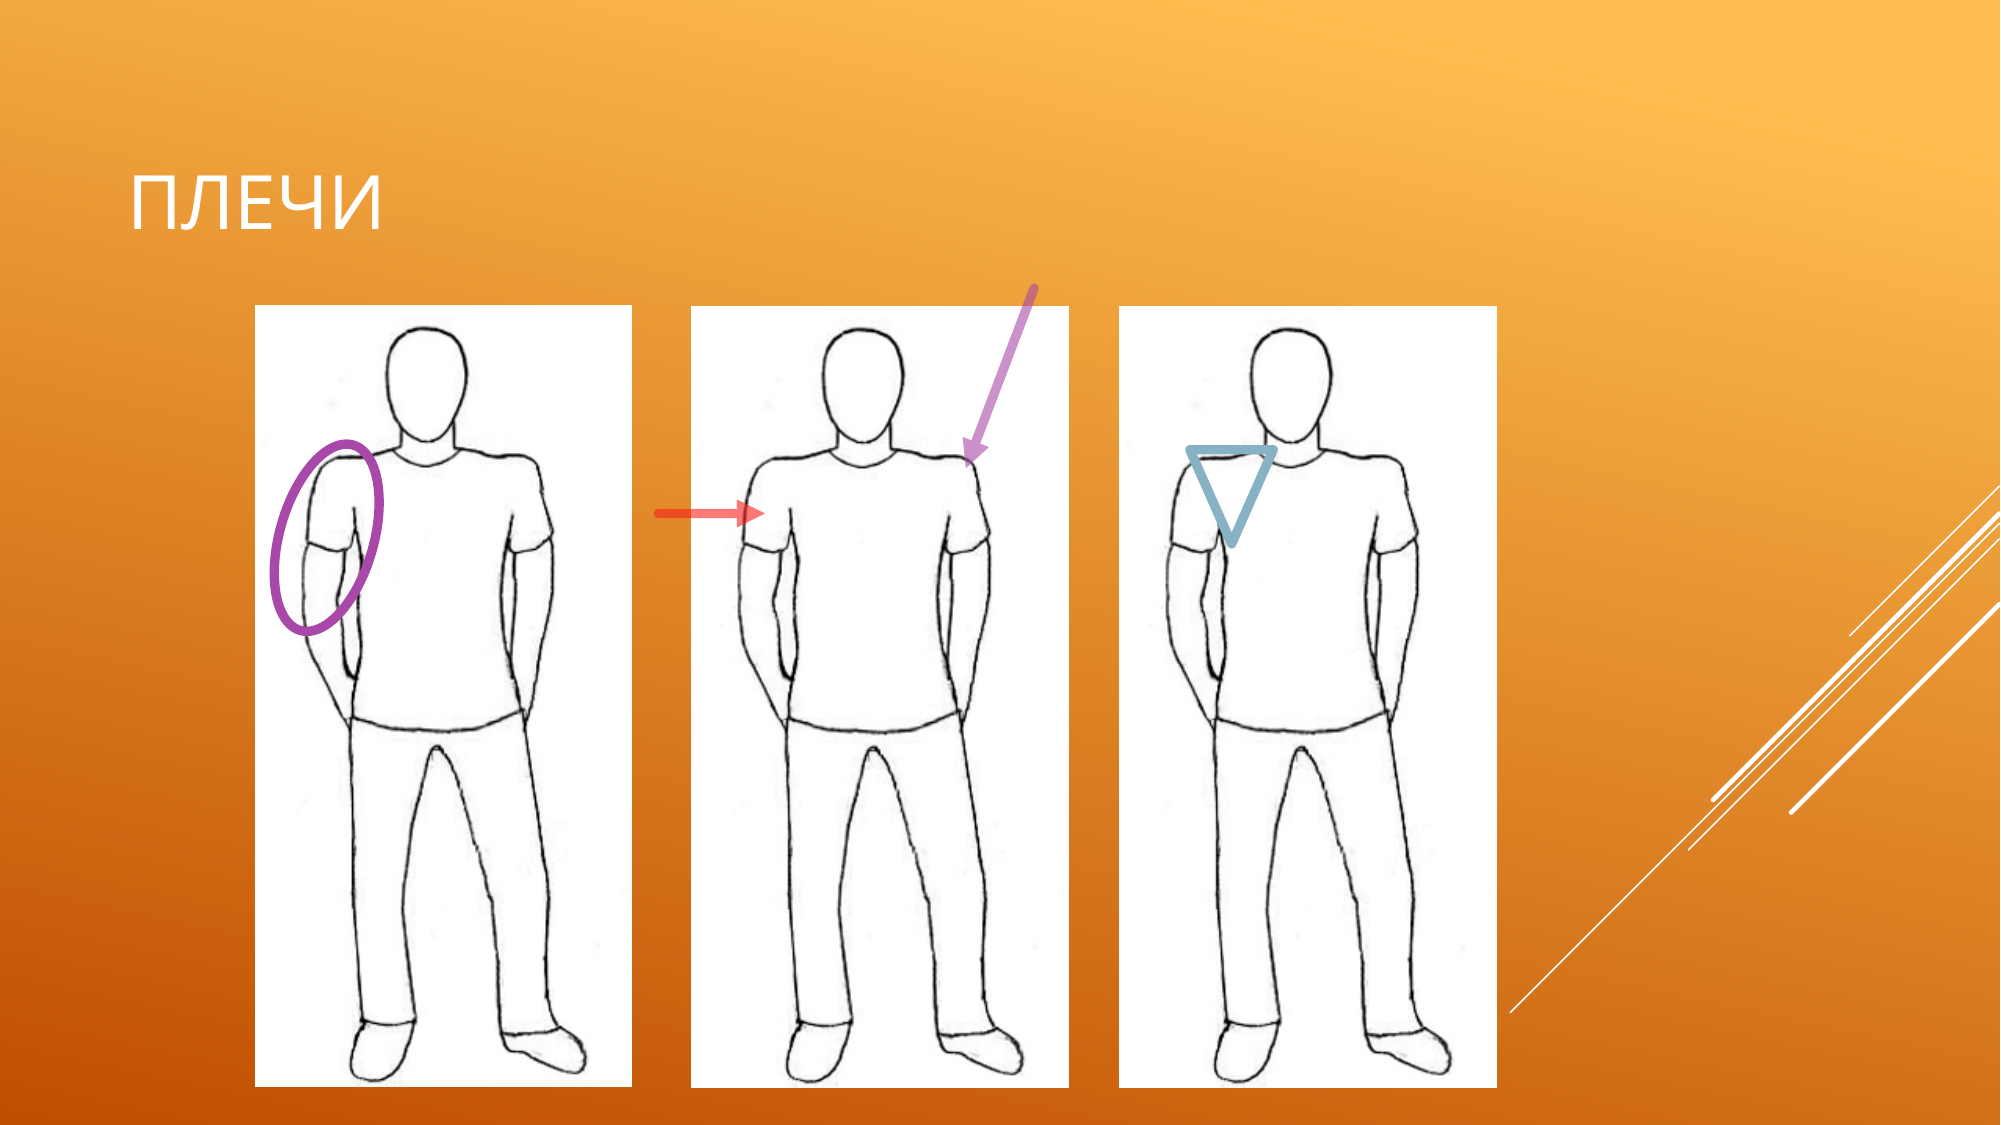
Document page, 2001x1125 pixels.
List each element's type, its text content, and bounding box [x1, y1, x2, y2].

picture [254, 304, 632, 1087]
picture [691, 306, 1069, 1089]
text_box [965, 287, 1035, 469]
title Плечи [112, 111, 1513, 289]
picture [1119, 306, 1497, 1089]
